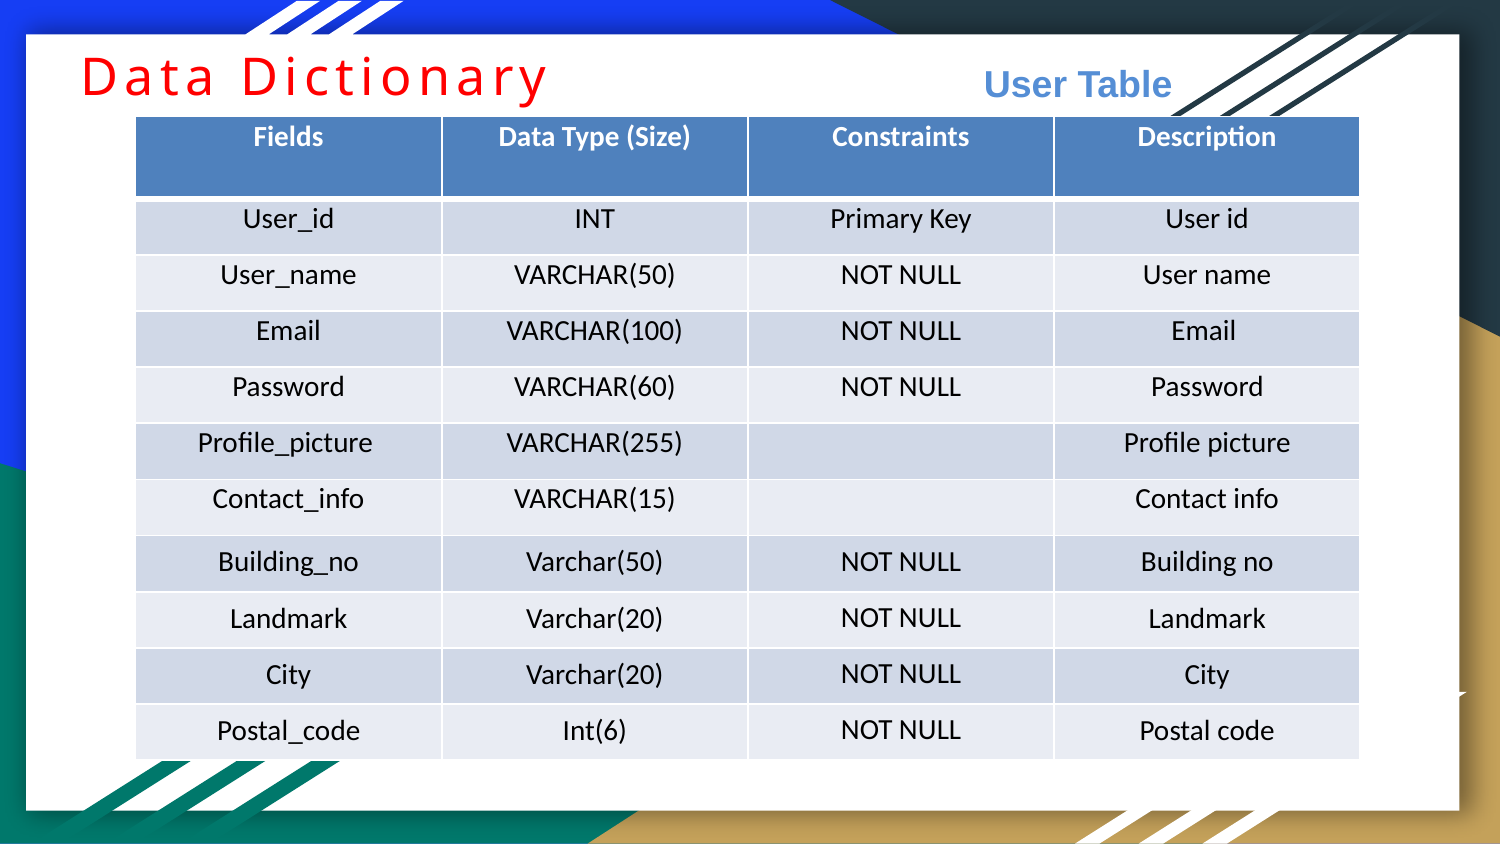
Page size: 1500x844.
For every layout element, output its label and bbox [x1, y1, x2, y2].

text_box [0, 0, 1500, 844]
